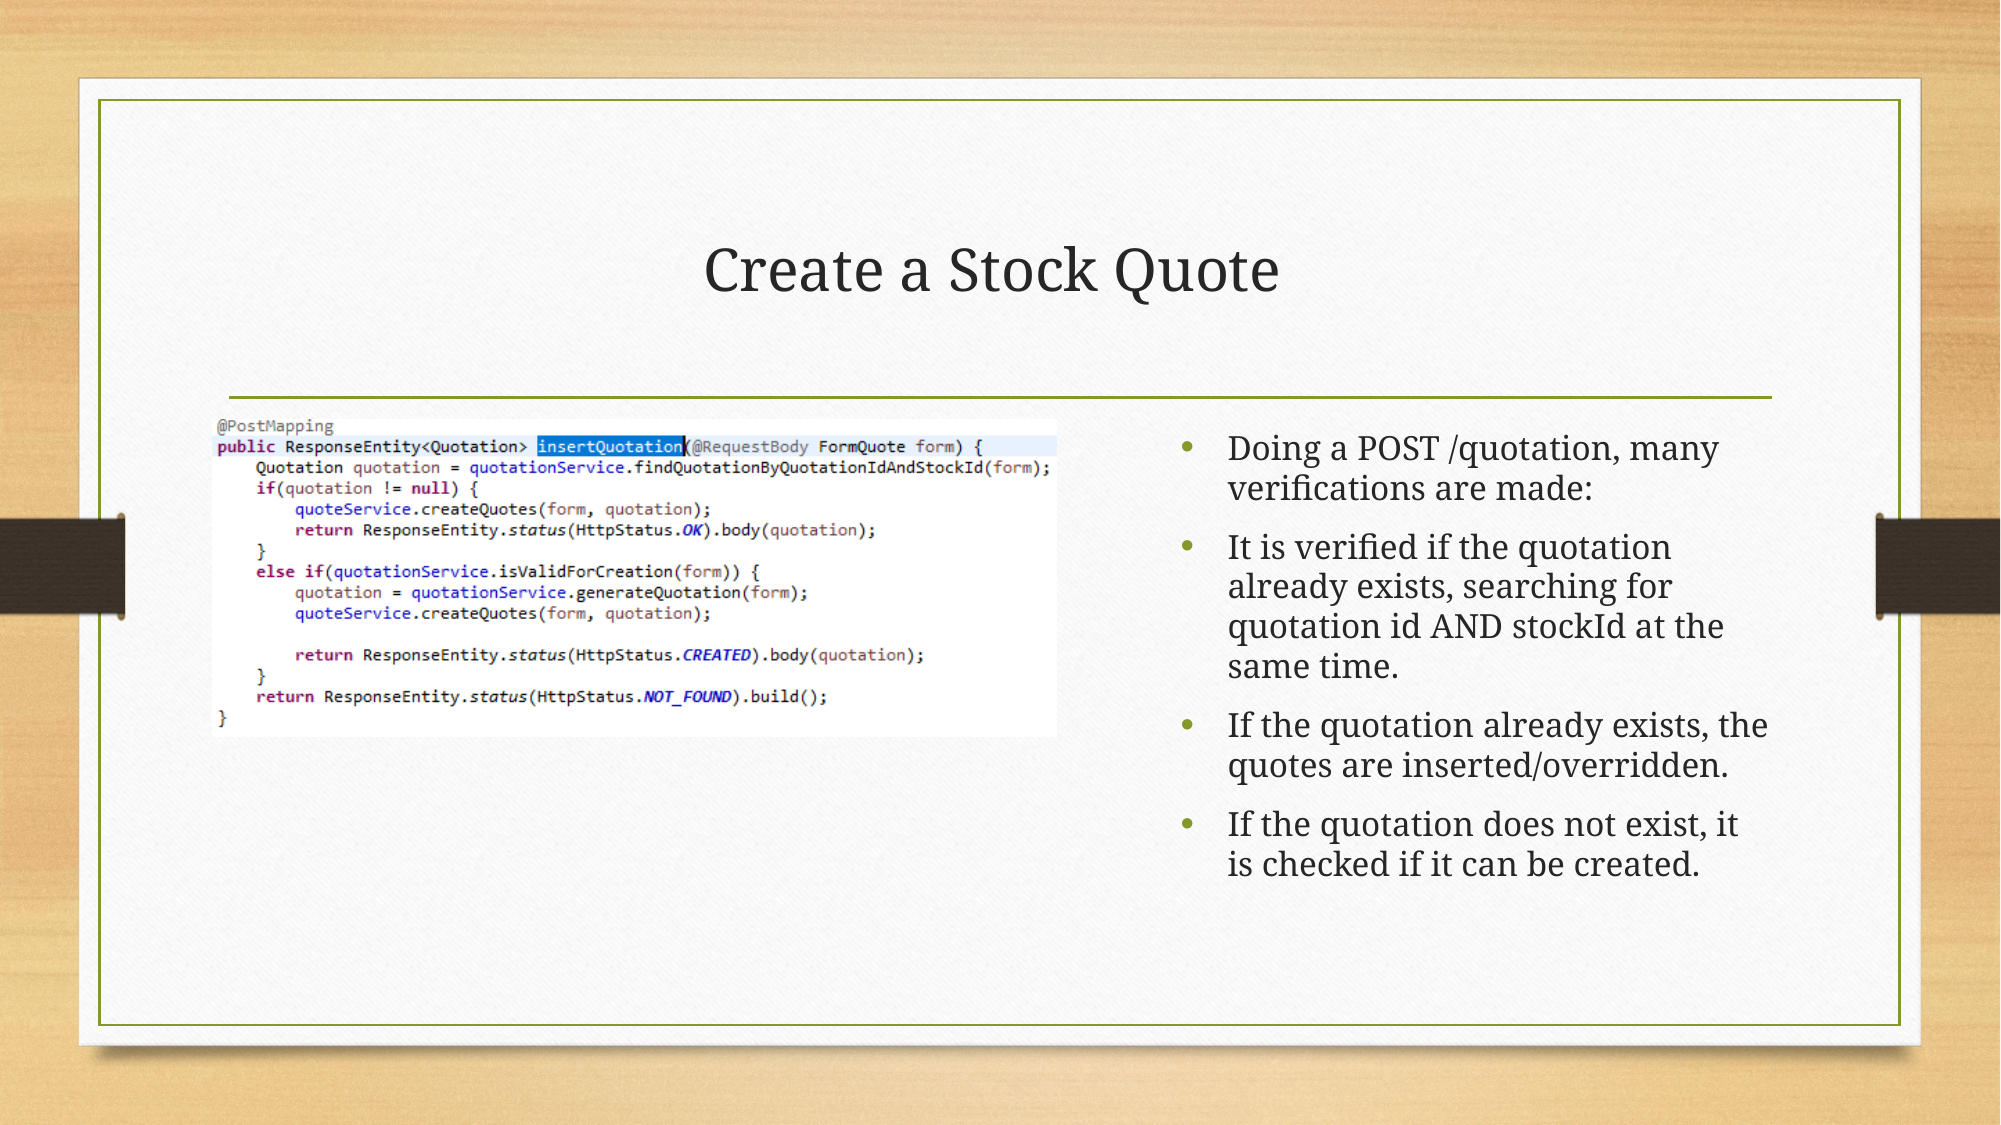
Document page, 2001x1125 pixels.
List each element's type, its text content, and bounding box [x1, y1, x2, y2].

list Doing a POST /quotation, many verifications are made: It is verified if the quotation already exists, searching for quotation id AND stockId at the same time. If the quotation already exists, the quotes are inserted/overridden. If the quotation does not exist, it is checked if it can be created. [1165, 419, 1788, 964]
title Create a Stock Quote [212, 161, 1788, 375]
picture [0, 0, 2001, 1125]
